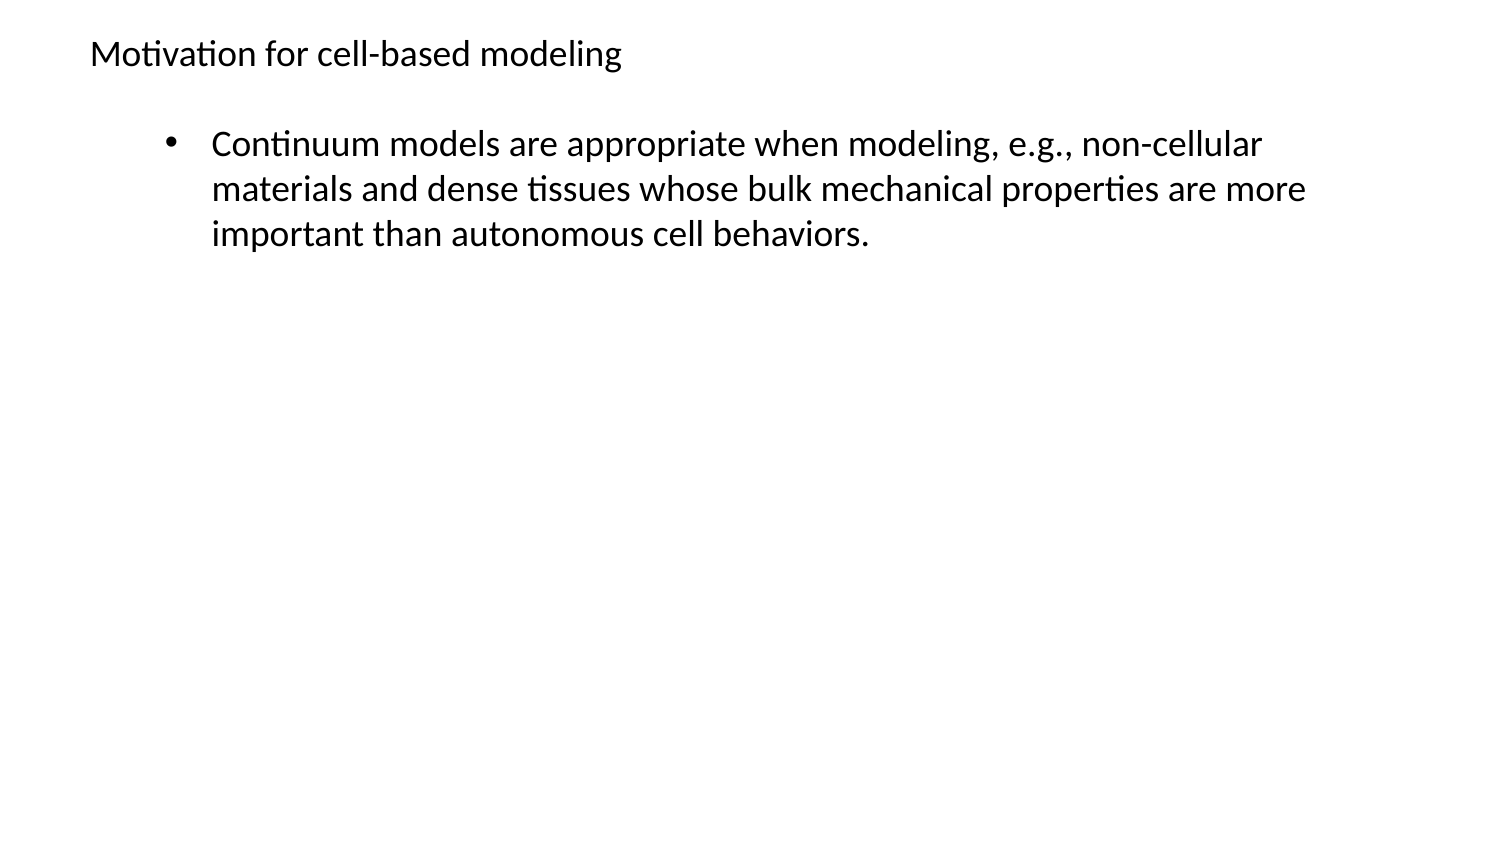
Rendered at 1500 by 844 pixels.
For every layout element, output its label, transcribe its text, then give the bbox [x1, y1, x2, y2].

text_box Motivation for cell-based modeling Continuum models are appropriate when modeling, e.g., non-cellular materials and dense tissues whose bulk mechanical properties are more important than autonomous cell behaviors. [75, 21, 1375, 262]
